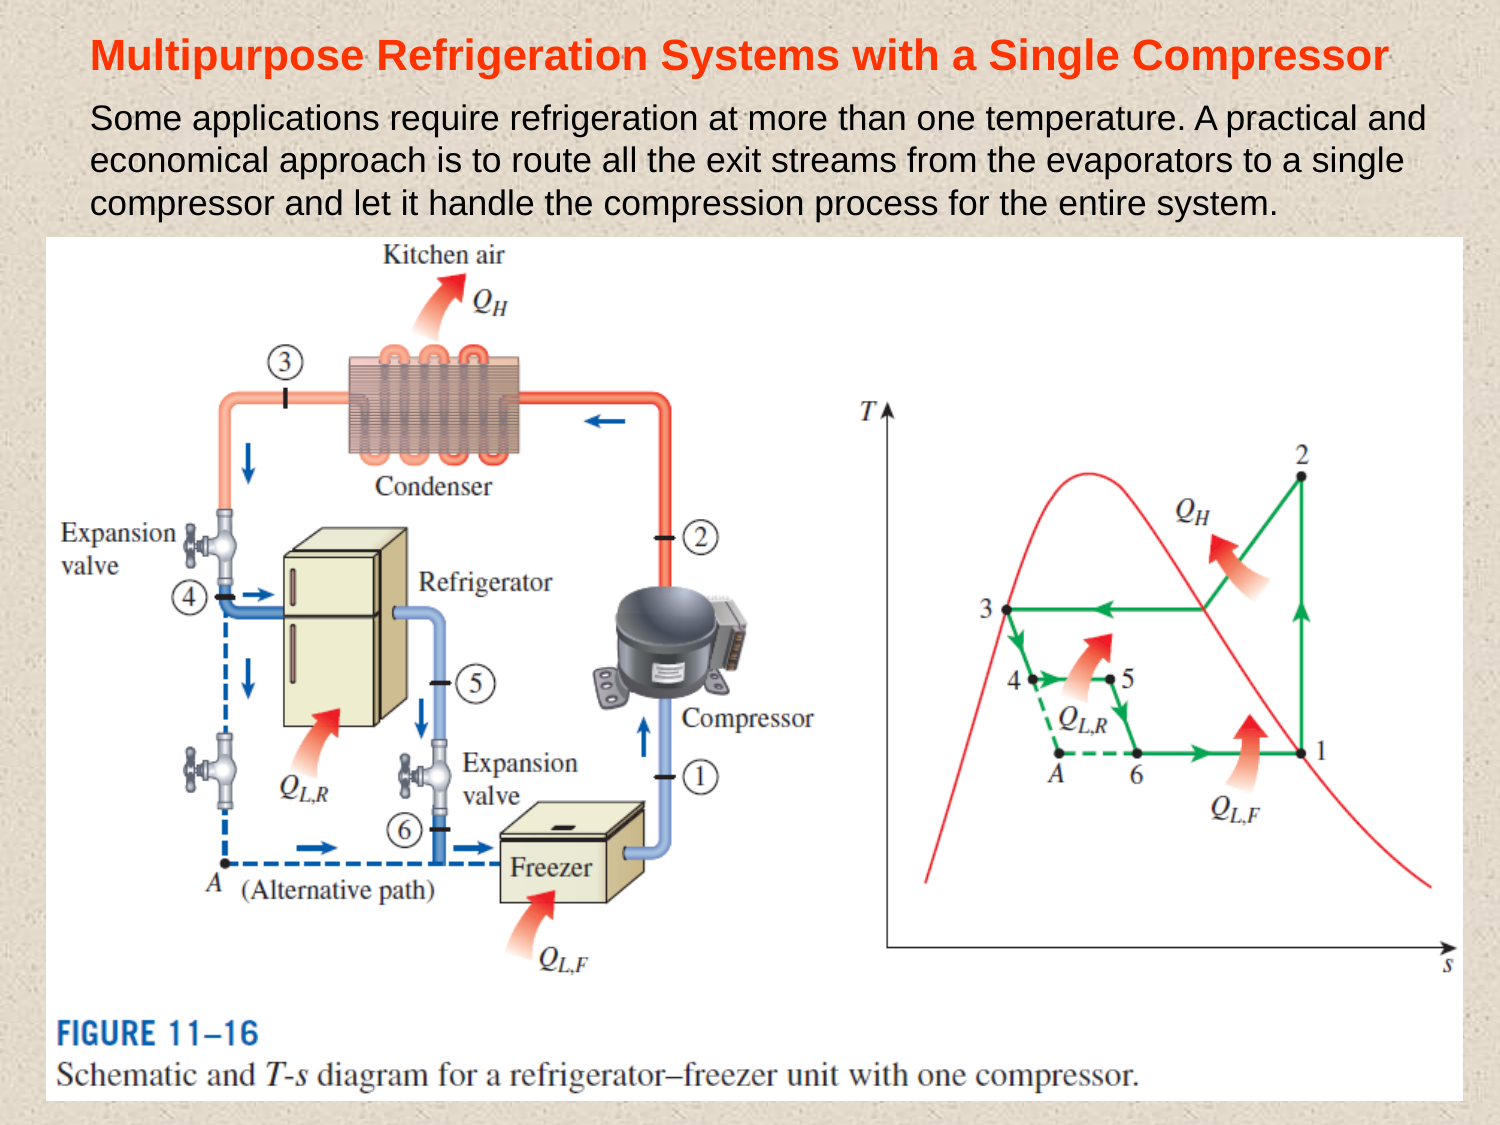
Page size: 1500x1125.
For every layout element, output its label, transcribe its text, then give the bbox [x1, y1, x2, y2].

picture [0, 0, 1500, 1125]
text_box Multipurpose Refrigeration Systems with a Single Compressor [74, 19, 1425, 87]
text_box Some applications require refrigeration at more than one temperature. A practical and economical approach is to route all the exit streams from the evaporators to a single compressor and let it handle the compression process for the entire system. [75, 87, 1463, 230]
